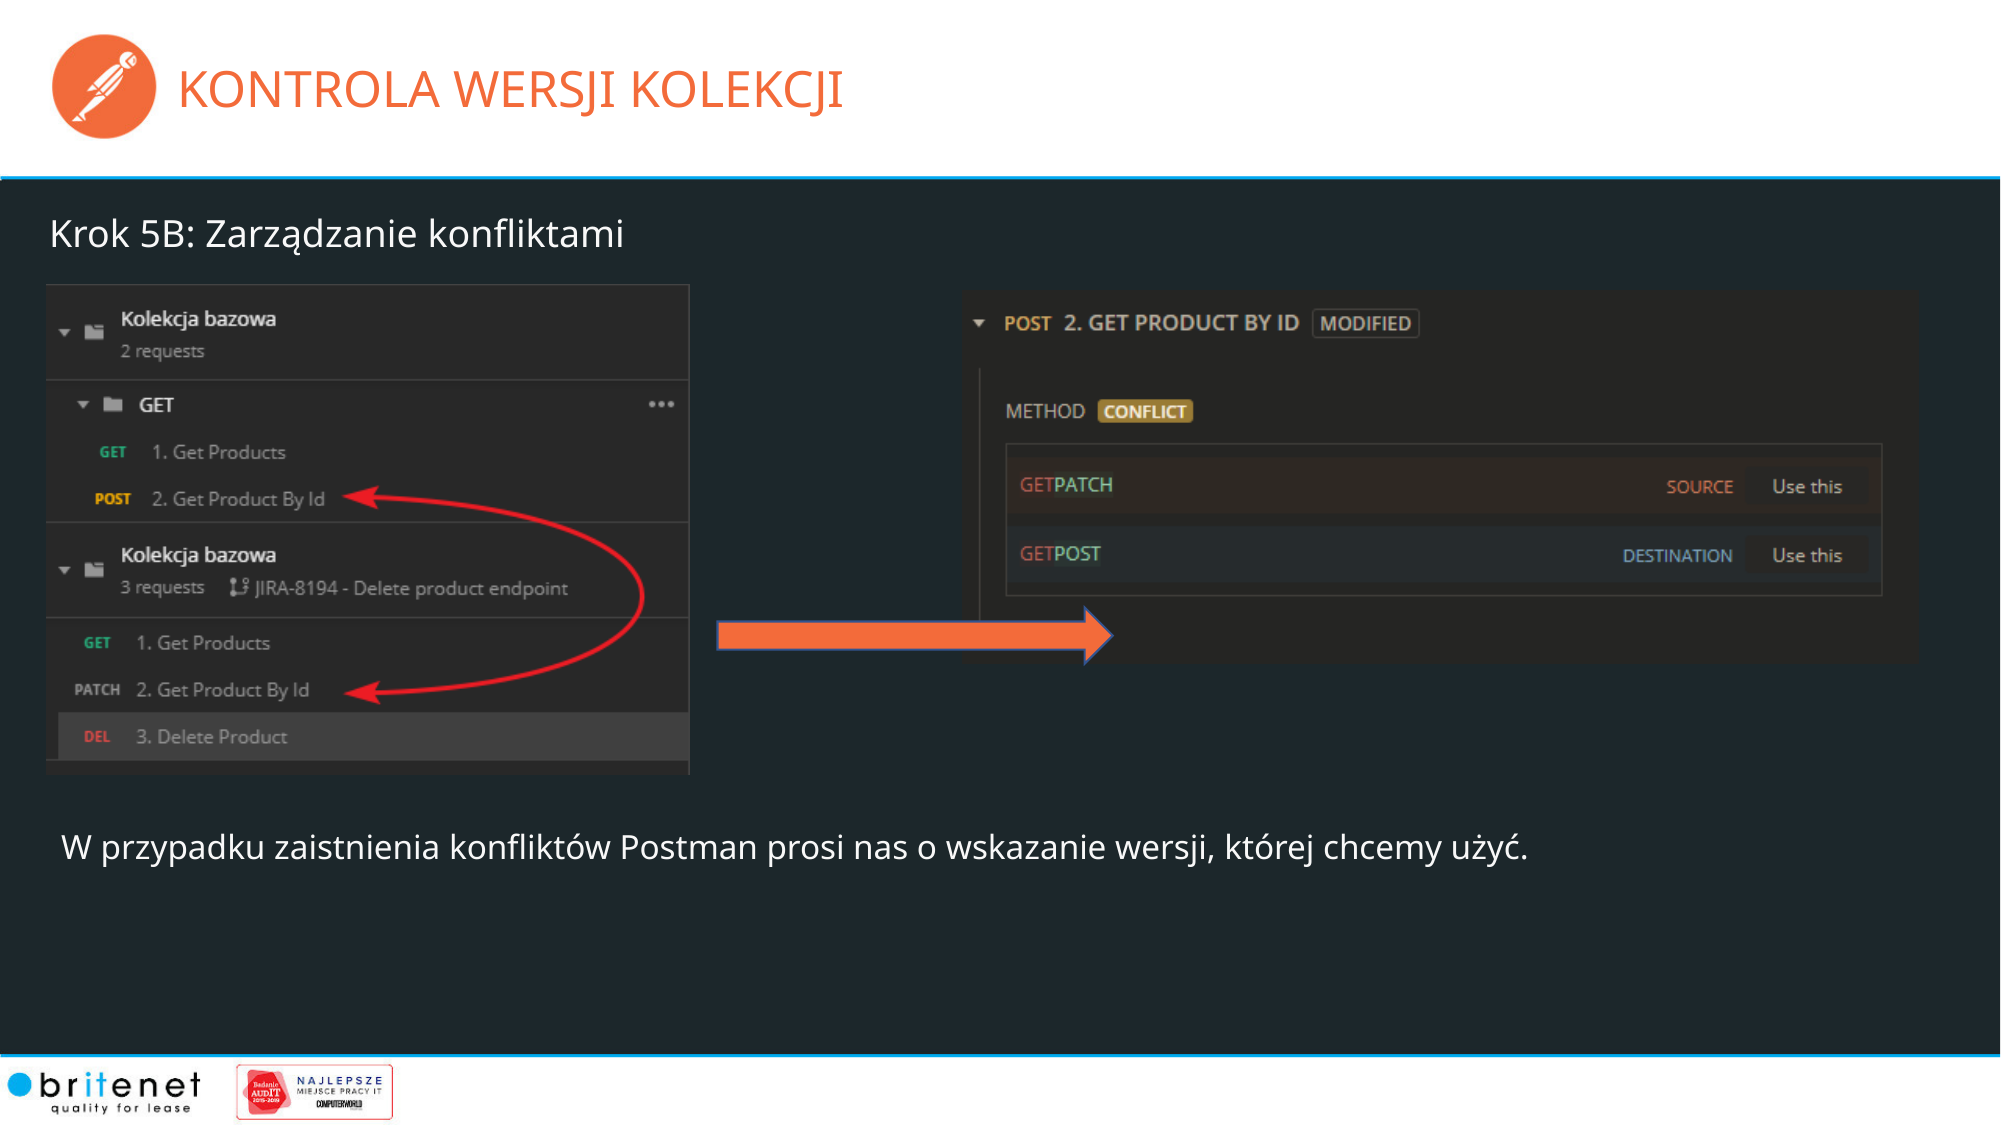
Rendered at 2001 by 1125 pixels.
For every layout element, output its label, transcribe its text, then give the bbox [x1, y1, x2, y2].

picture [0, 0, 2001, 176]
text_box Krok 5B: Zarządzanie konfliktami [34, 202, 1630, 263]
picture [0, 180, 2001, 1054]
picture [0, 1058, 2001, 1125]
text_box KONTROLA WERSJI KOLEKCJI [162, 49, 939, 125]
text_box [716, 620, 962, 651]
text_box W przypadku zaistnienia konfliktów Postman prosi nas o wskazanie wersji, której chcemy użyć. [46, 818, 1734, 874]
